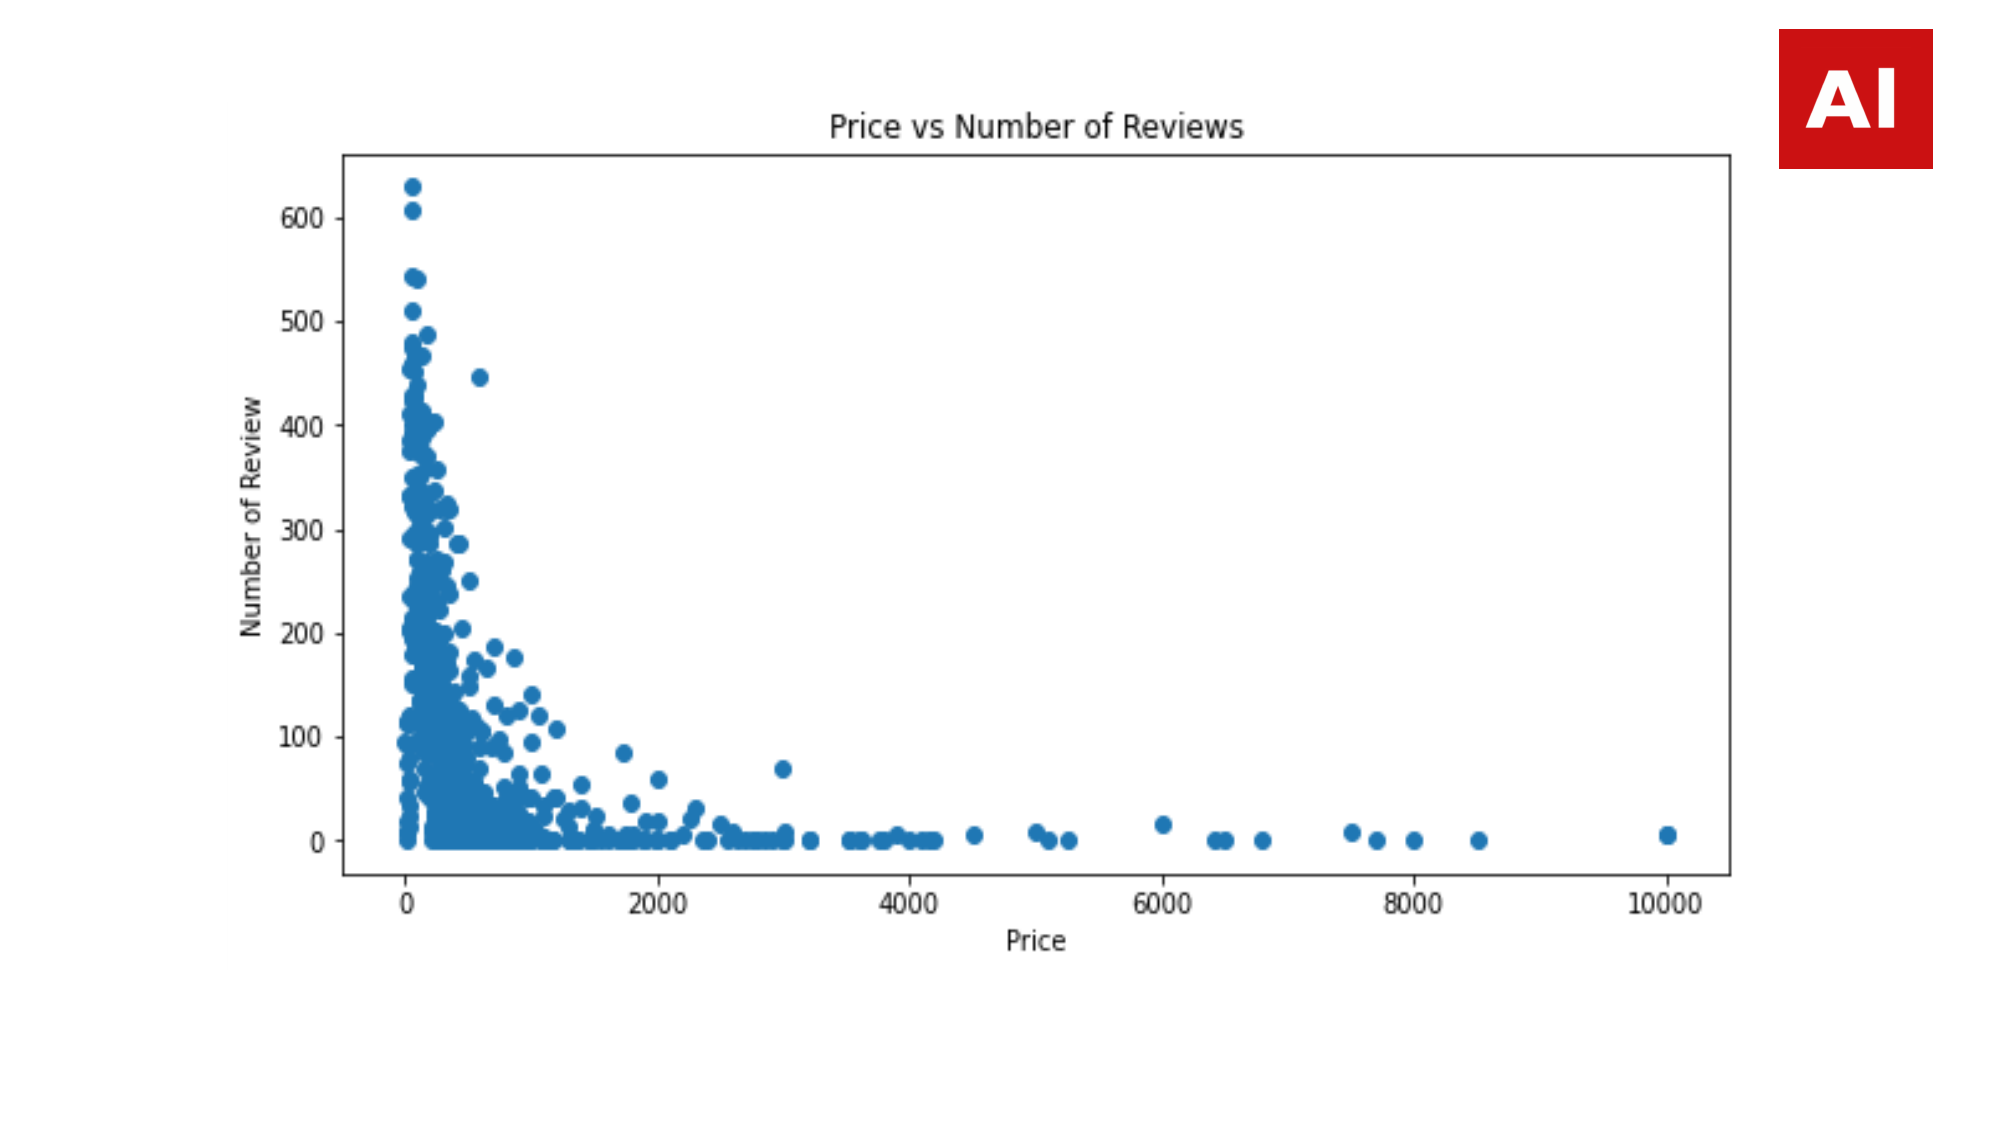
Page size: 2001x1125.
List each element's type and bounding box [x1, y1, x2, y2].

picture [225, 102, 1742, 970]
picture [1779, 29, 1933, 169]
